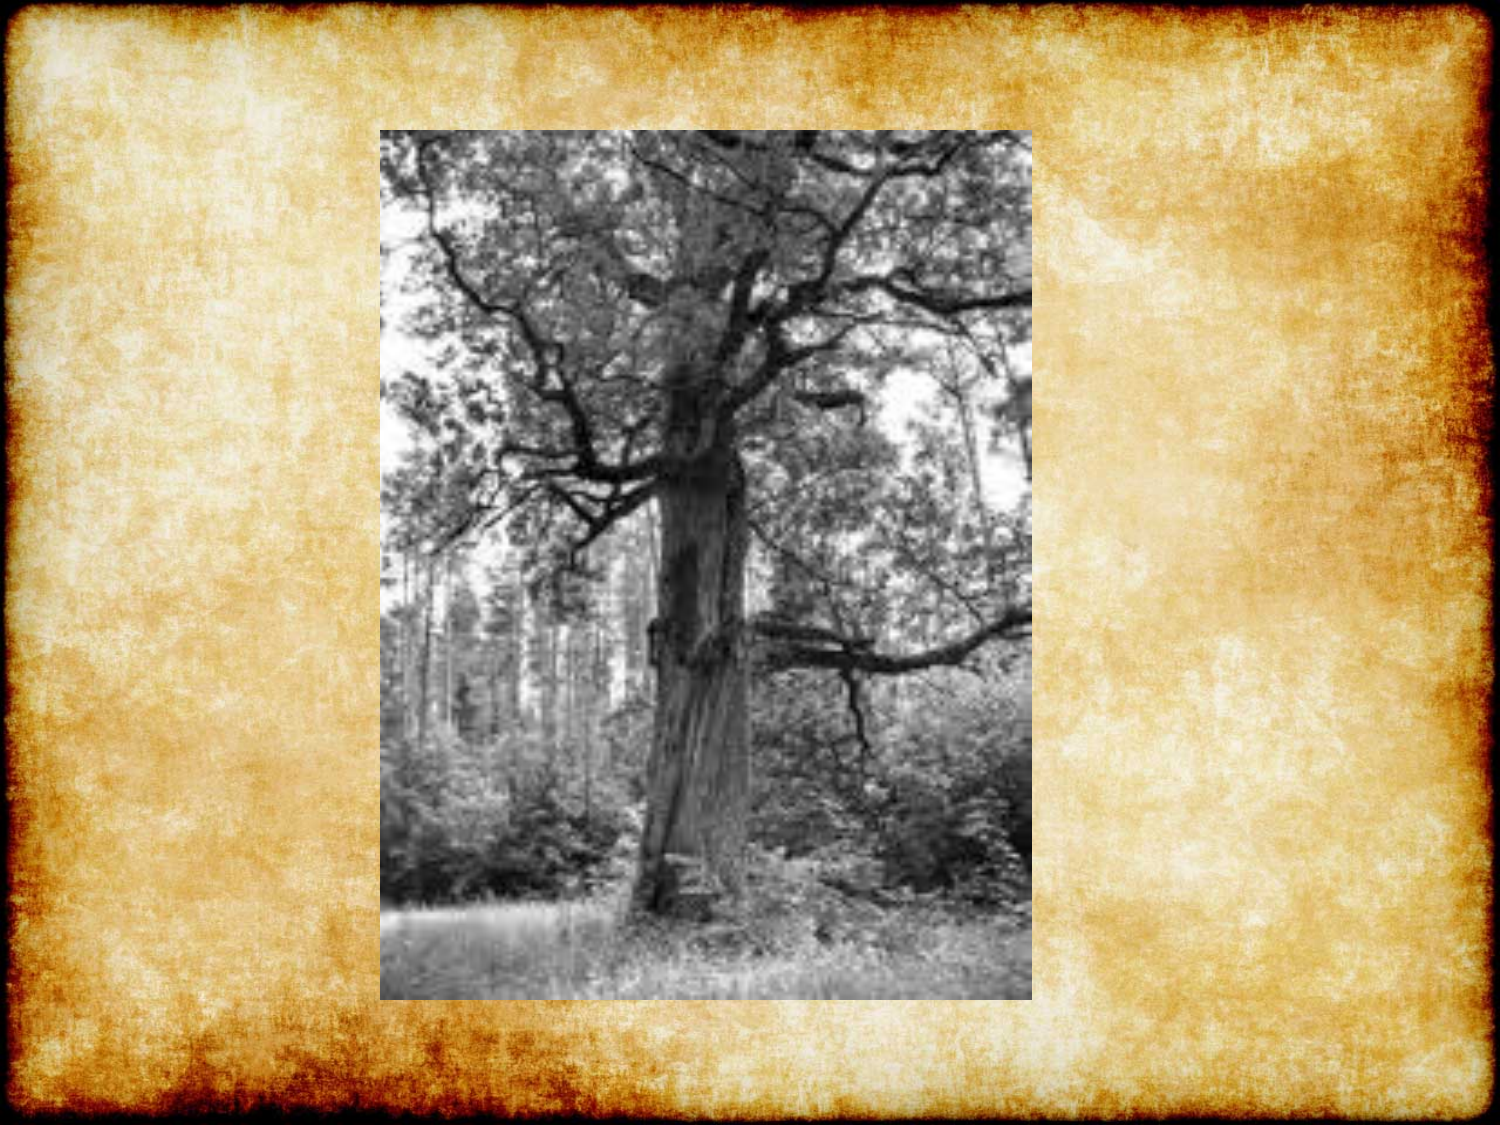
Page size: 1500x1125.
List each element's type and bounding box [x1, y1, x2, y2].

list [380, 130, 1033, 1000]
picture [0, 0, 1500, 1125]
